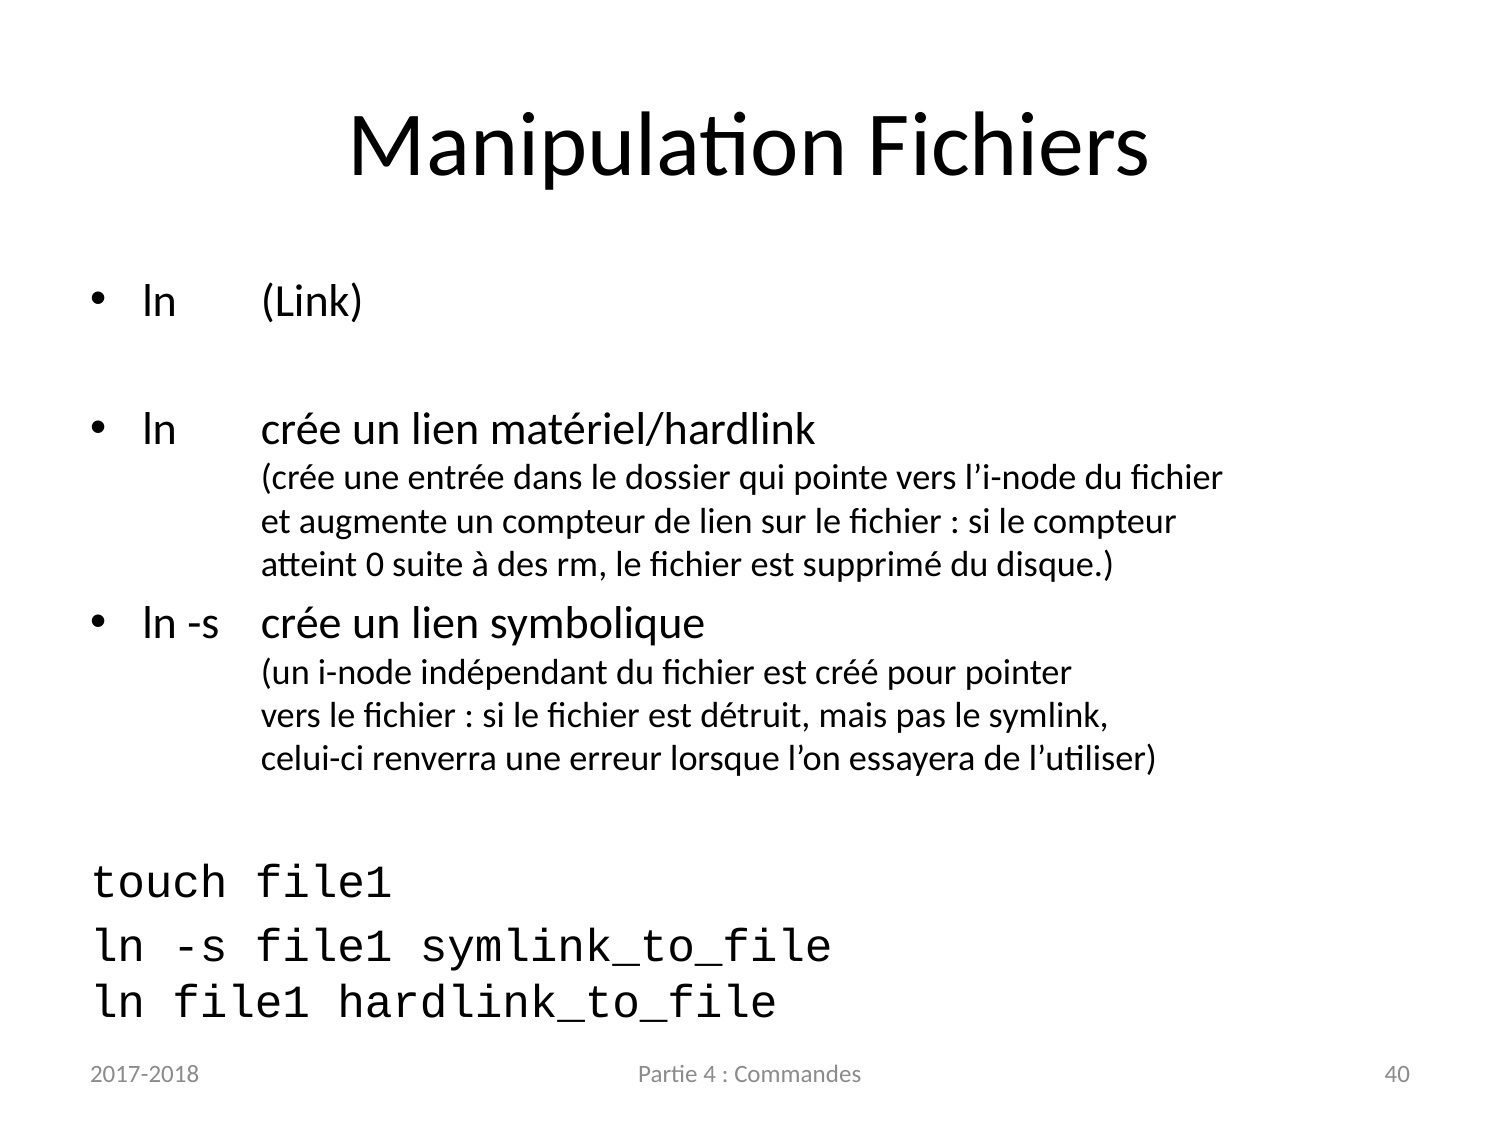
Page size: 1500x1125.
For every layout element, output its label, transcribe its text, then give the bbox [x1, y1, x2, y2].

footer Partie 4 : Commandes [512, 1042, 988, 1103]
list ln (Link) ln crée un lien matériel/hardlink (crée une entrée dans le dossier qui pointe vers l’i-node du fichier et augmente un compteur de lien sur le fichier : si le compteur atteint 0 suite à des rm, le fichier est supprimé du disque.) ln -s crée un lien symbolique (un i-node indépendant du fichier est créé pour pointer vers le fichier : si le fichier est détruit, mais pas le symlink, celui-ci renverra une erreur lorsque l’on essayera de l’utiliser) touch file1 ln -s file1 symlink_to_file ln file1 hardlink_to_file [75, 262, 1459, 1047]
slide_number 2017-2018 [75, 1042, 425, 1103]
slide_number 40 [1074, 1042, 1425, 1103]
title Manipulation Fichiers [75, 45, 1425, 233]
